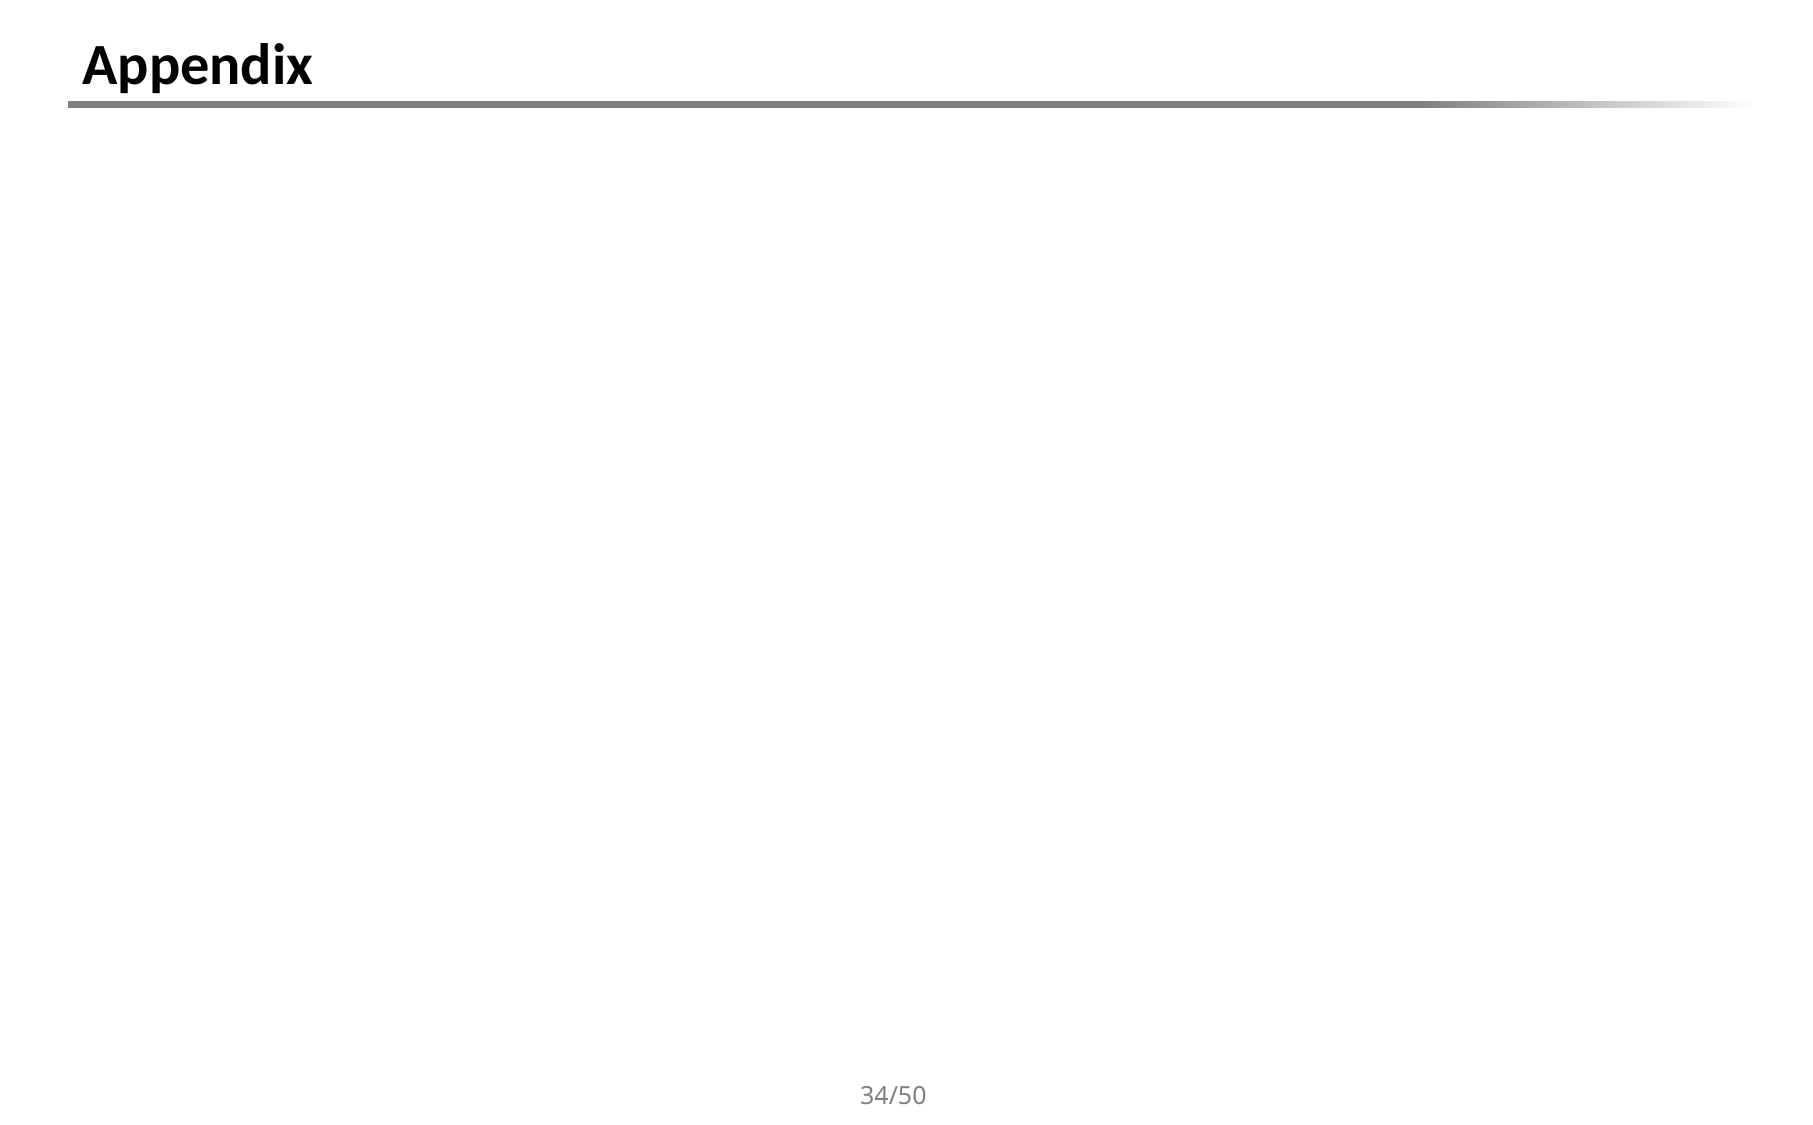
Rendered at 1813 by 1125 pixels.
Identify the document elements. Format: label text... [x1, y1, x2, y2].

title Appendix [67, 20, 1757, 101]
slide_number 34/50 [811, 1078, 975, 1115]
